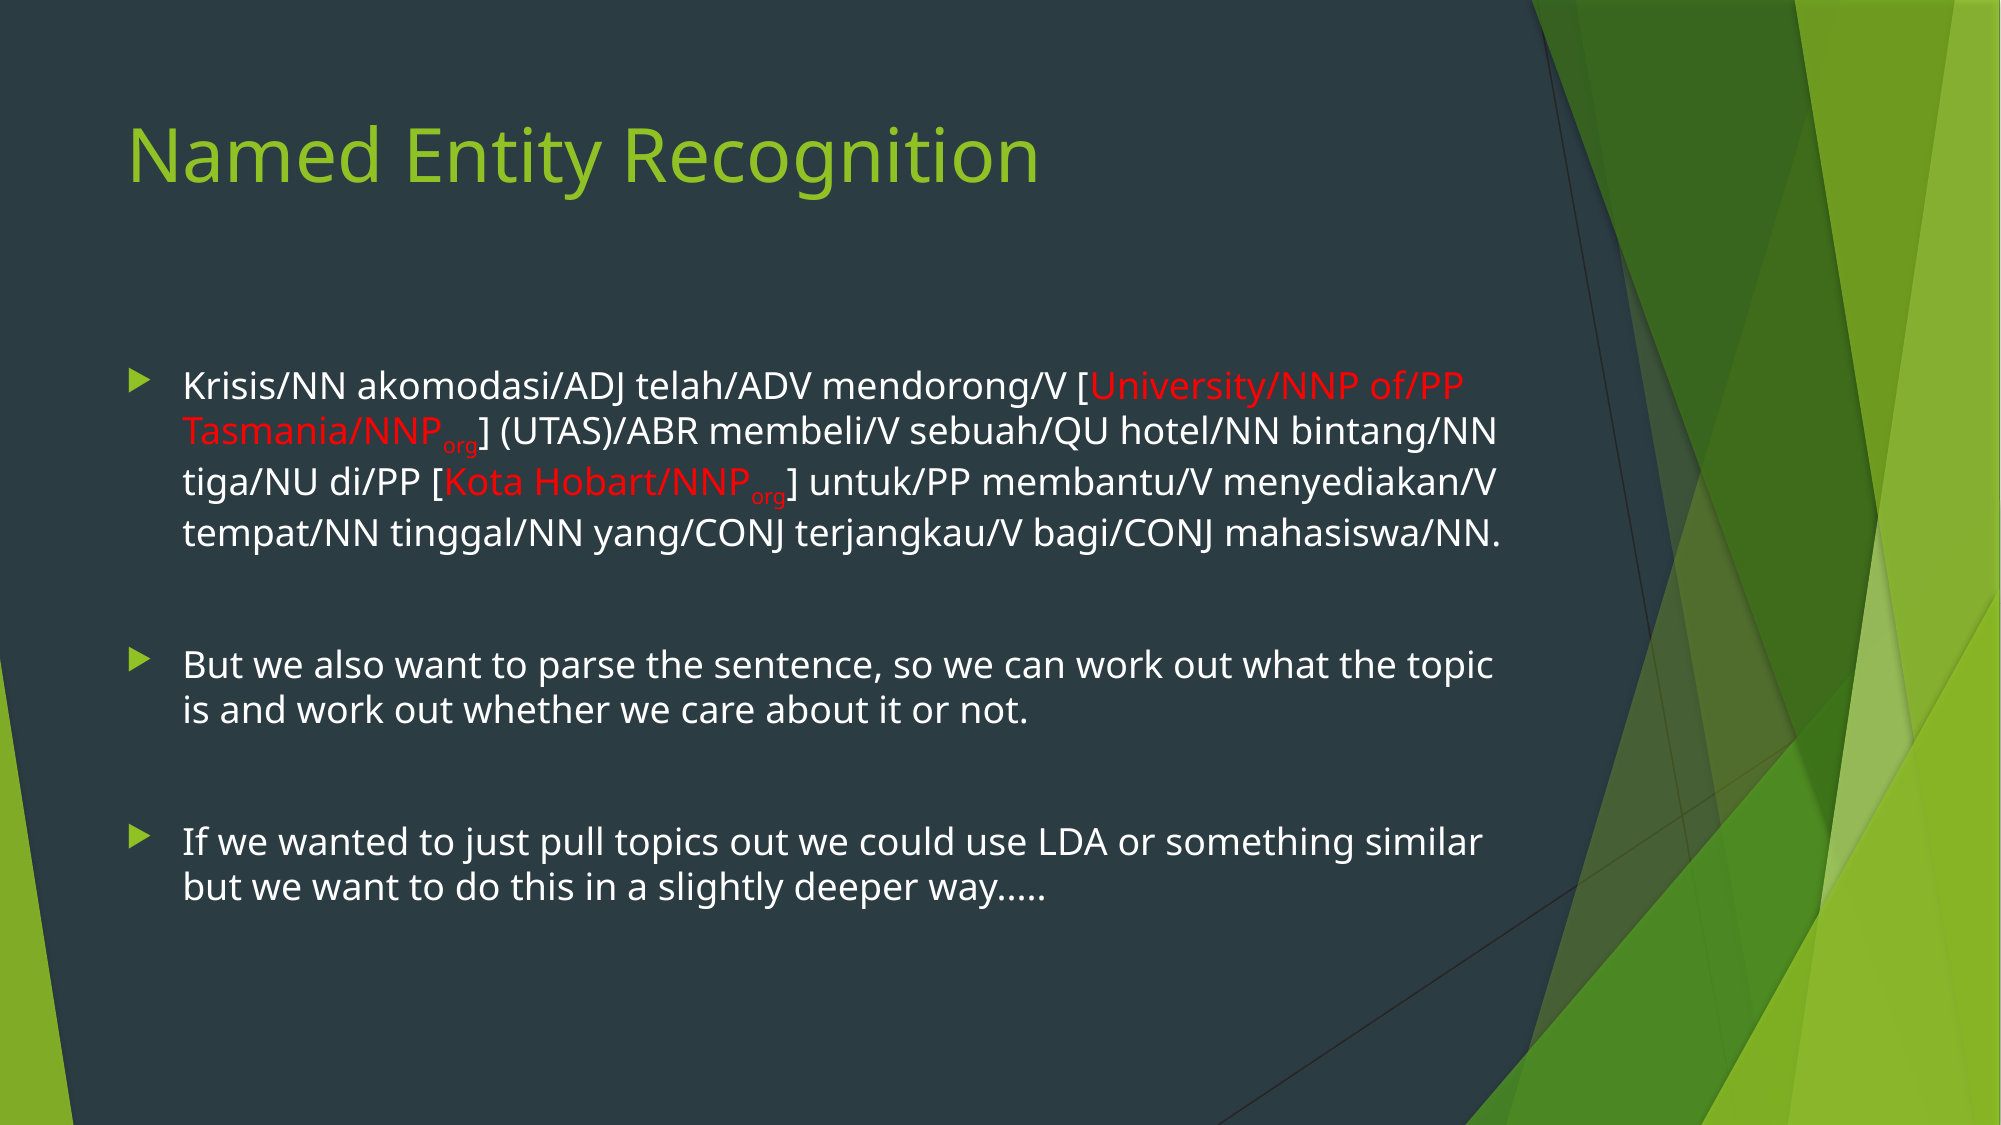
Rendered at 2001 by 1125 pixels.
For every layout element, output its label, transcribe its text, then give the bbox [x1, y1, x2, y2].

list Krisis/NN akomodasi/ADJ telah/ADV mendorong/V [University/NNP of/PP Tasmania/NNPorg] (UTAS)/ABR membeli/V sebuah/QU hotel/NN bintang/NN tiga/NU di/PP [Kota Hobart/NNPorg] untuk/PP membantu/V menyediakan/V tempat/NN tinggal/NN yang/CONJ terjangkau/V bagi/CONJ mahasiswa/NN. But we also want to parse the sentence, so we can work out what the topic is and work out whether we care about it or not. If we wanted to just pull topics out we could use LDA or something similar but we want to do this in a slightly deeper way..... [111, 354, 1522, 992]
title Named Entity Recognition [111, 99, 1522, 317]
